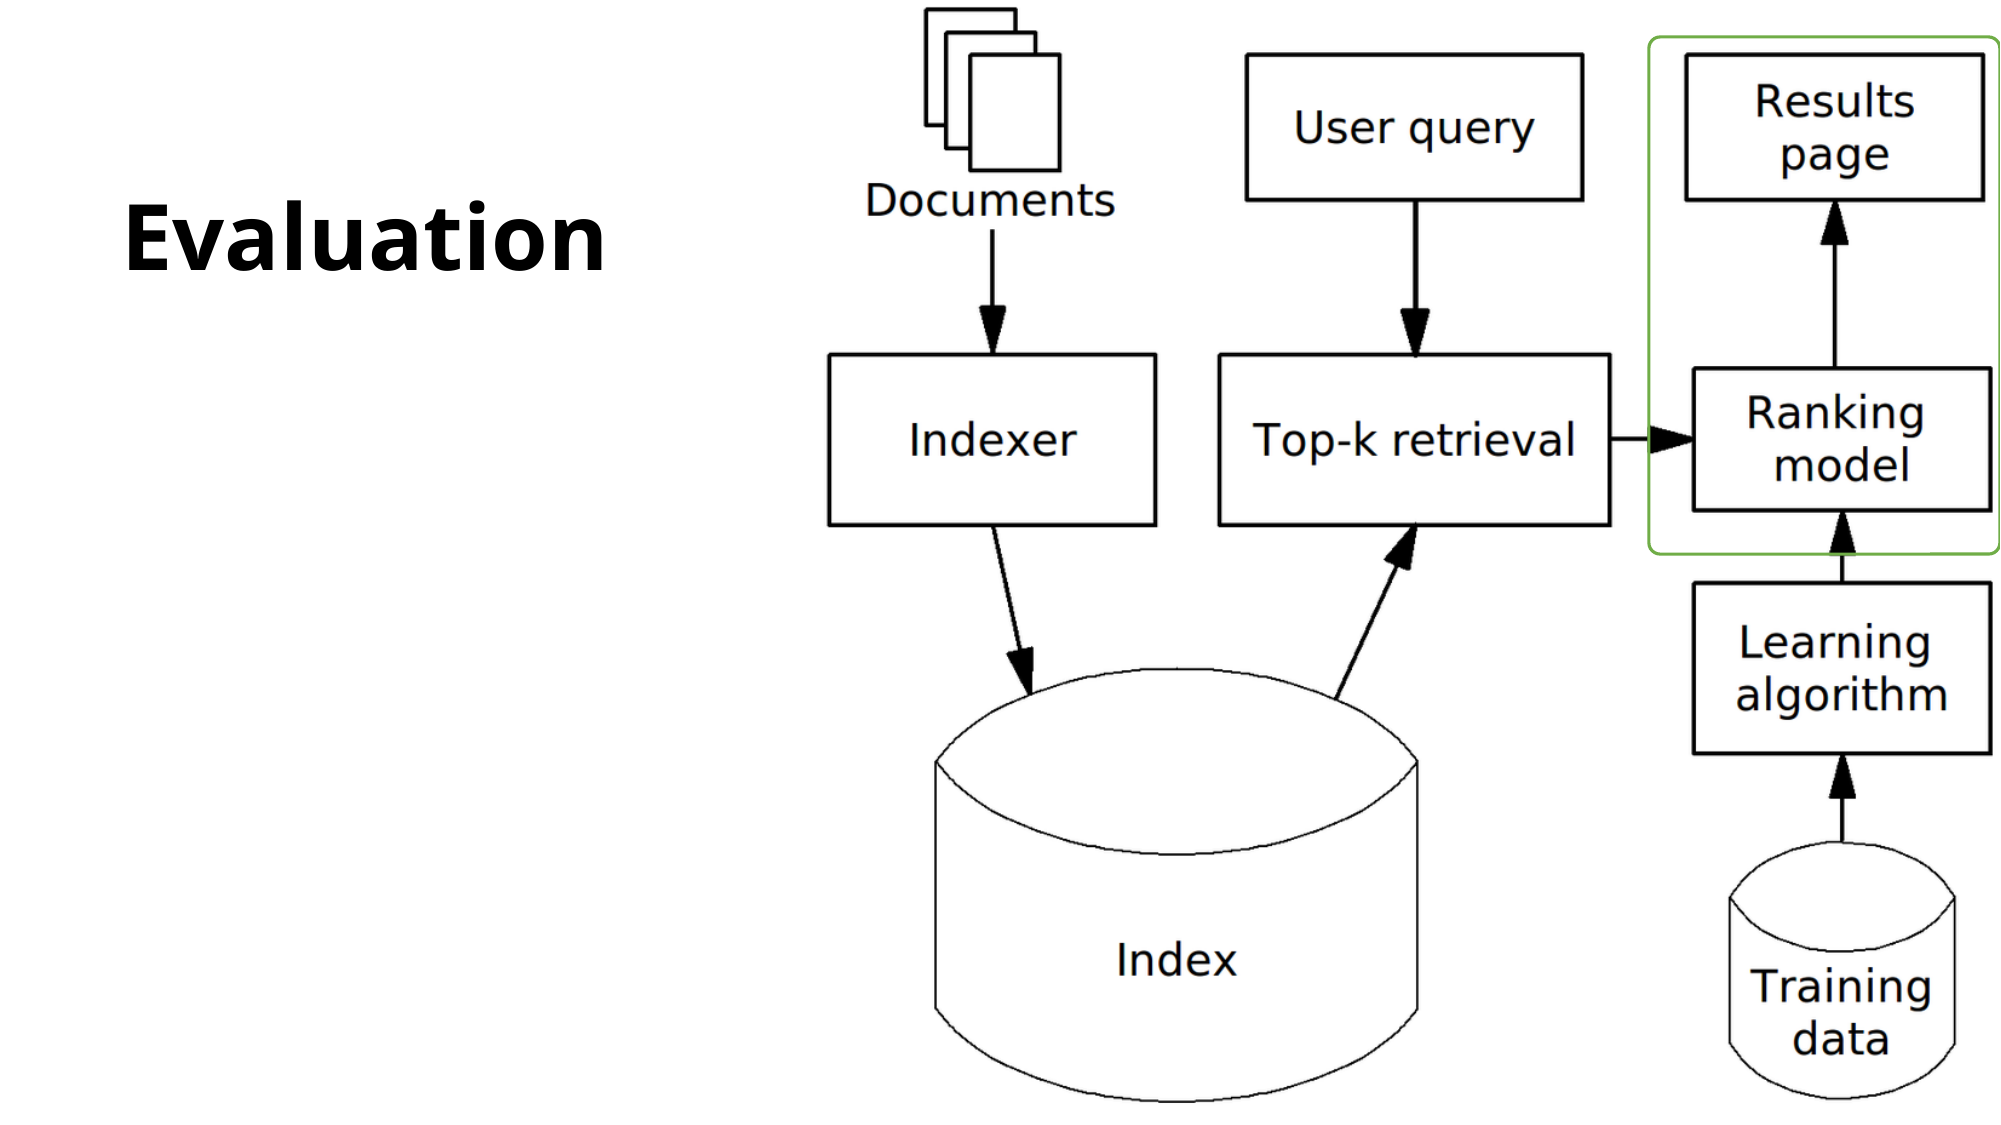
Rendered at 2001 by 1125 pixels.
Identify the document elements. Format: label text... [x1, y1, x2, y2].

picture [760, 0, 2000, 1125]
title Evaluation [106, 103, 706, 379]
